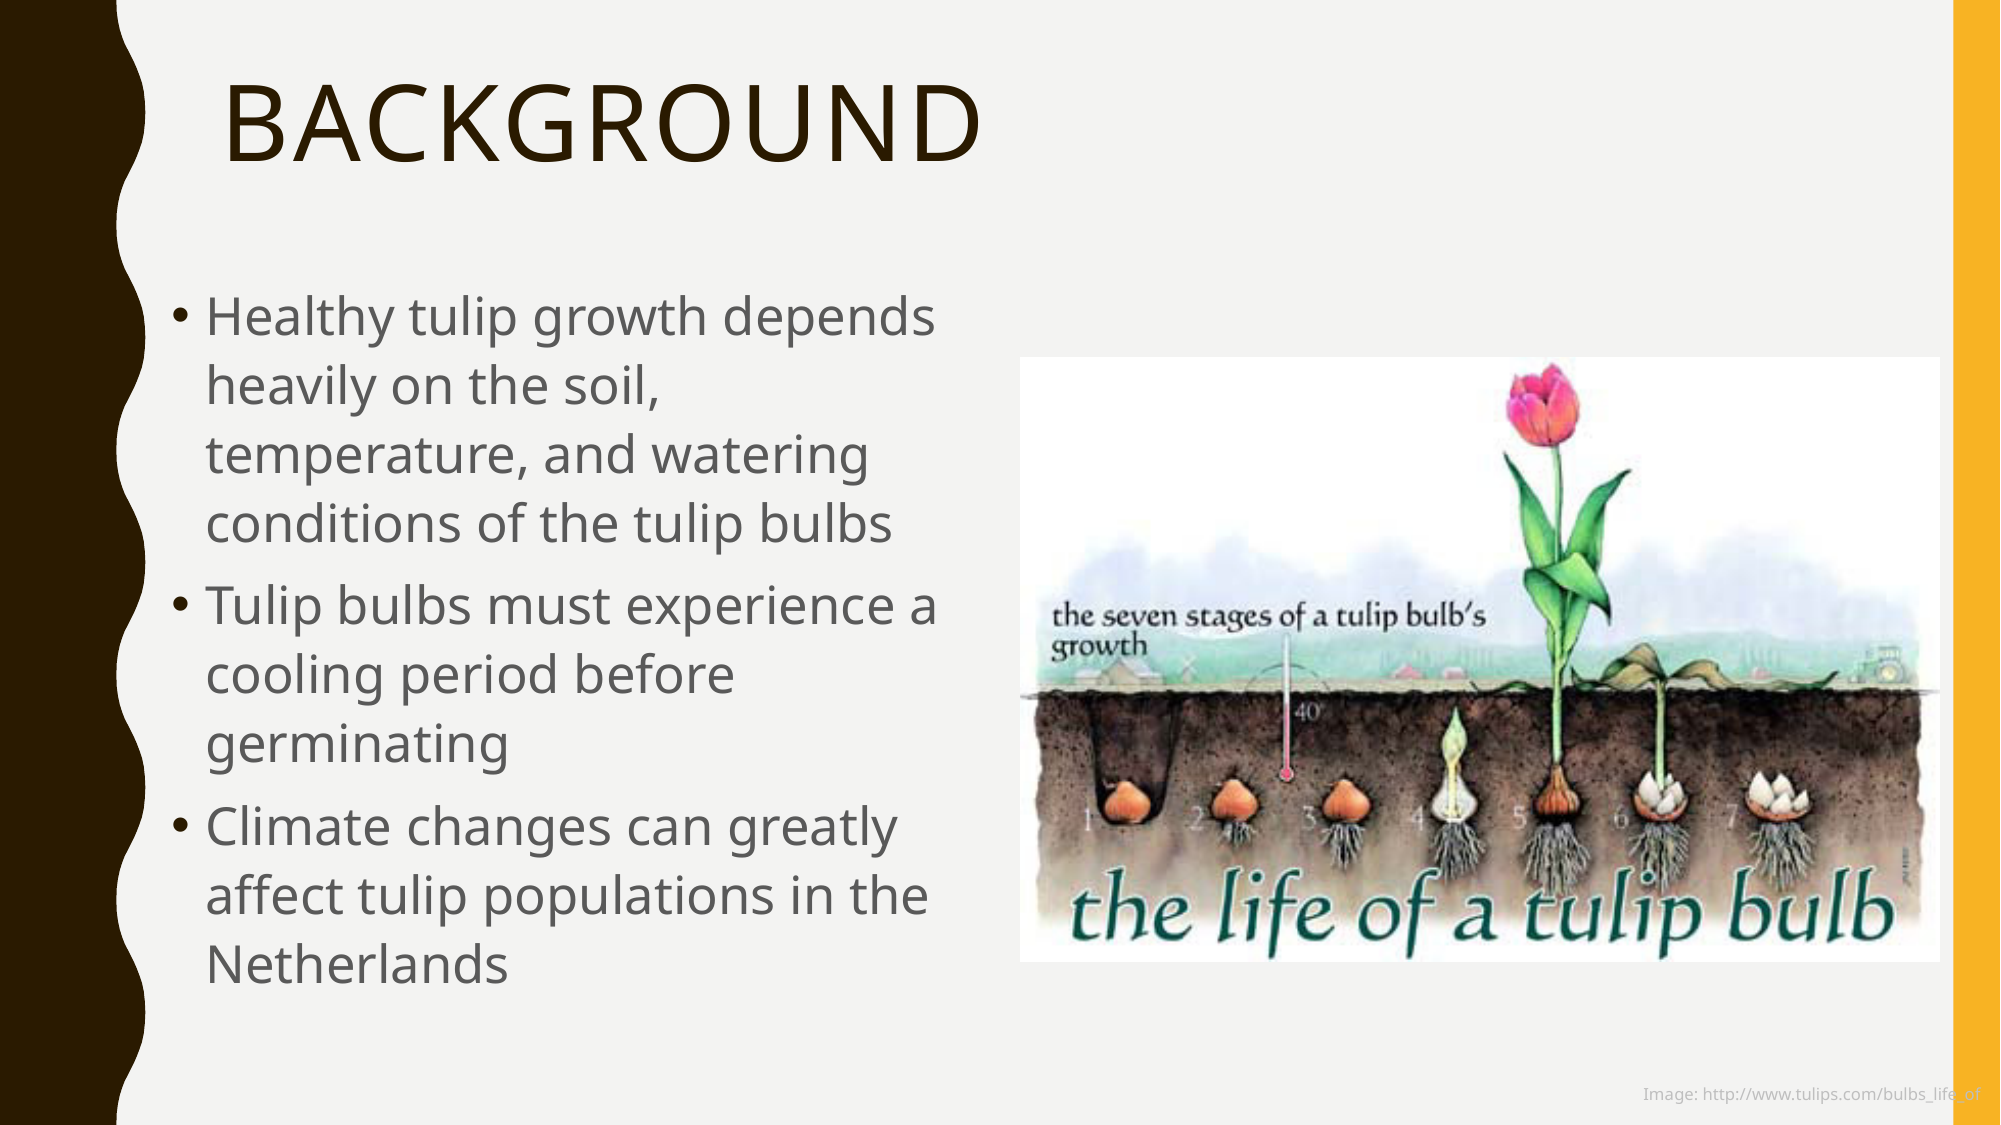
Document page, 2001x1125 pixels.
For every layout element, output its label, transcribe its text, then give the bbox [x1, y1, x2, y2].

picture [1020, 357, 1940, 962]
list Healthy tulip growth depends heavily on the soil, temperature, and watering conditions of the tulip bulbs Tulip bulbs must experience a cooling period before germinating Climate changes can greatly affect tulip populations in the Netherlands [156, 269, 988, 1017]
text_box Image: http://www.tulips.com/bulbs_life_of [1628, 1076, 1997, 1111]
text_box Background [205, 62, 1875, 308]
